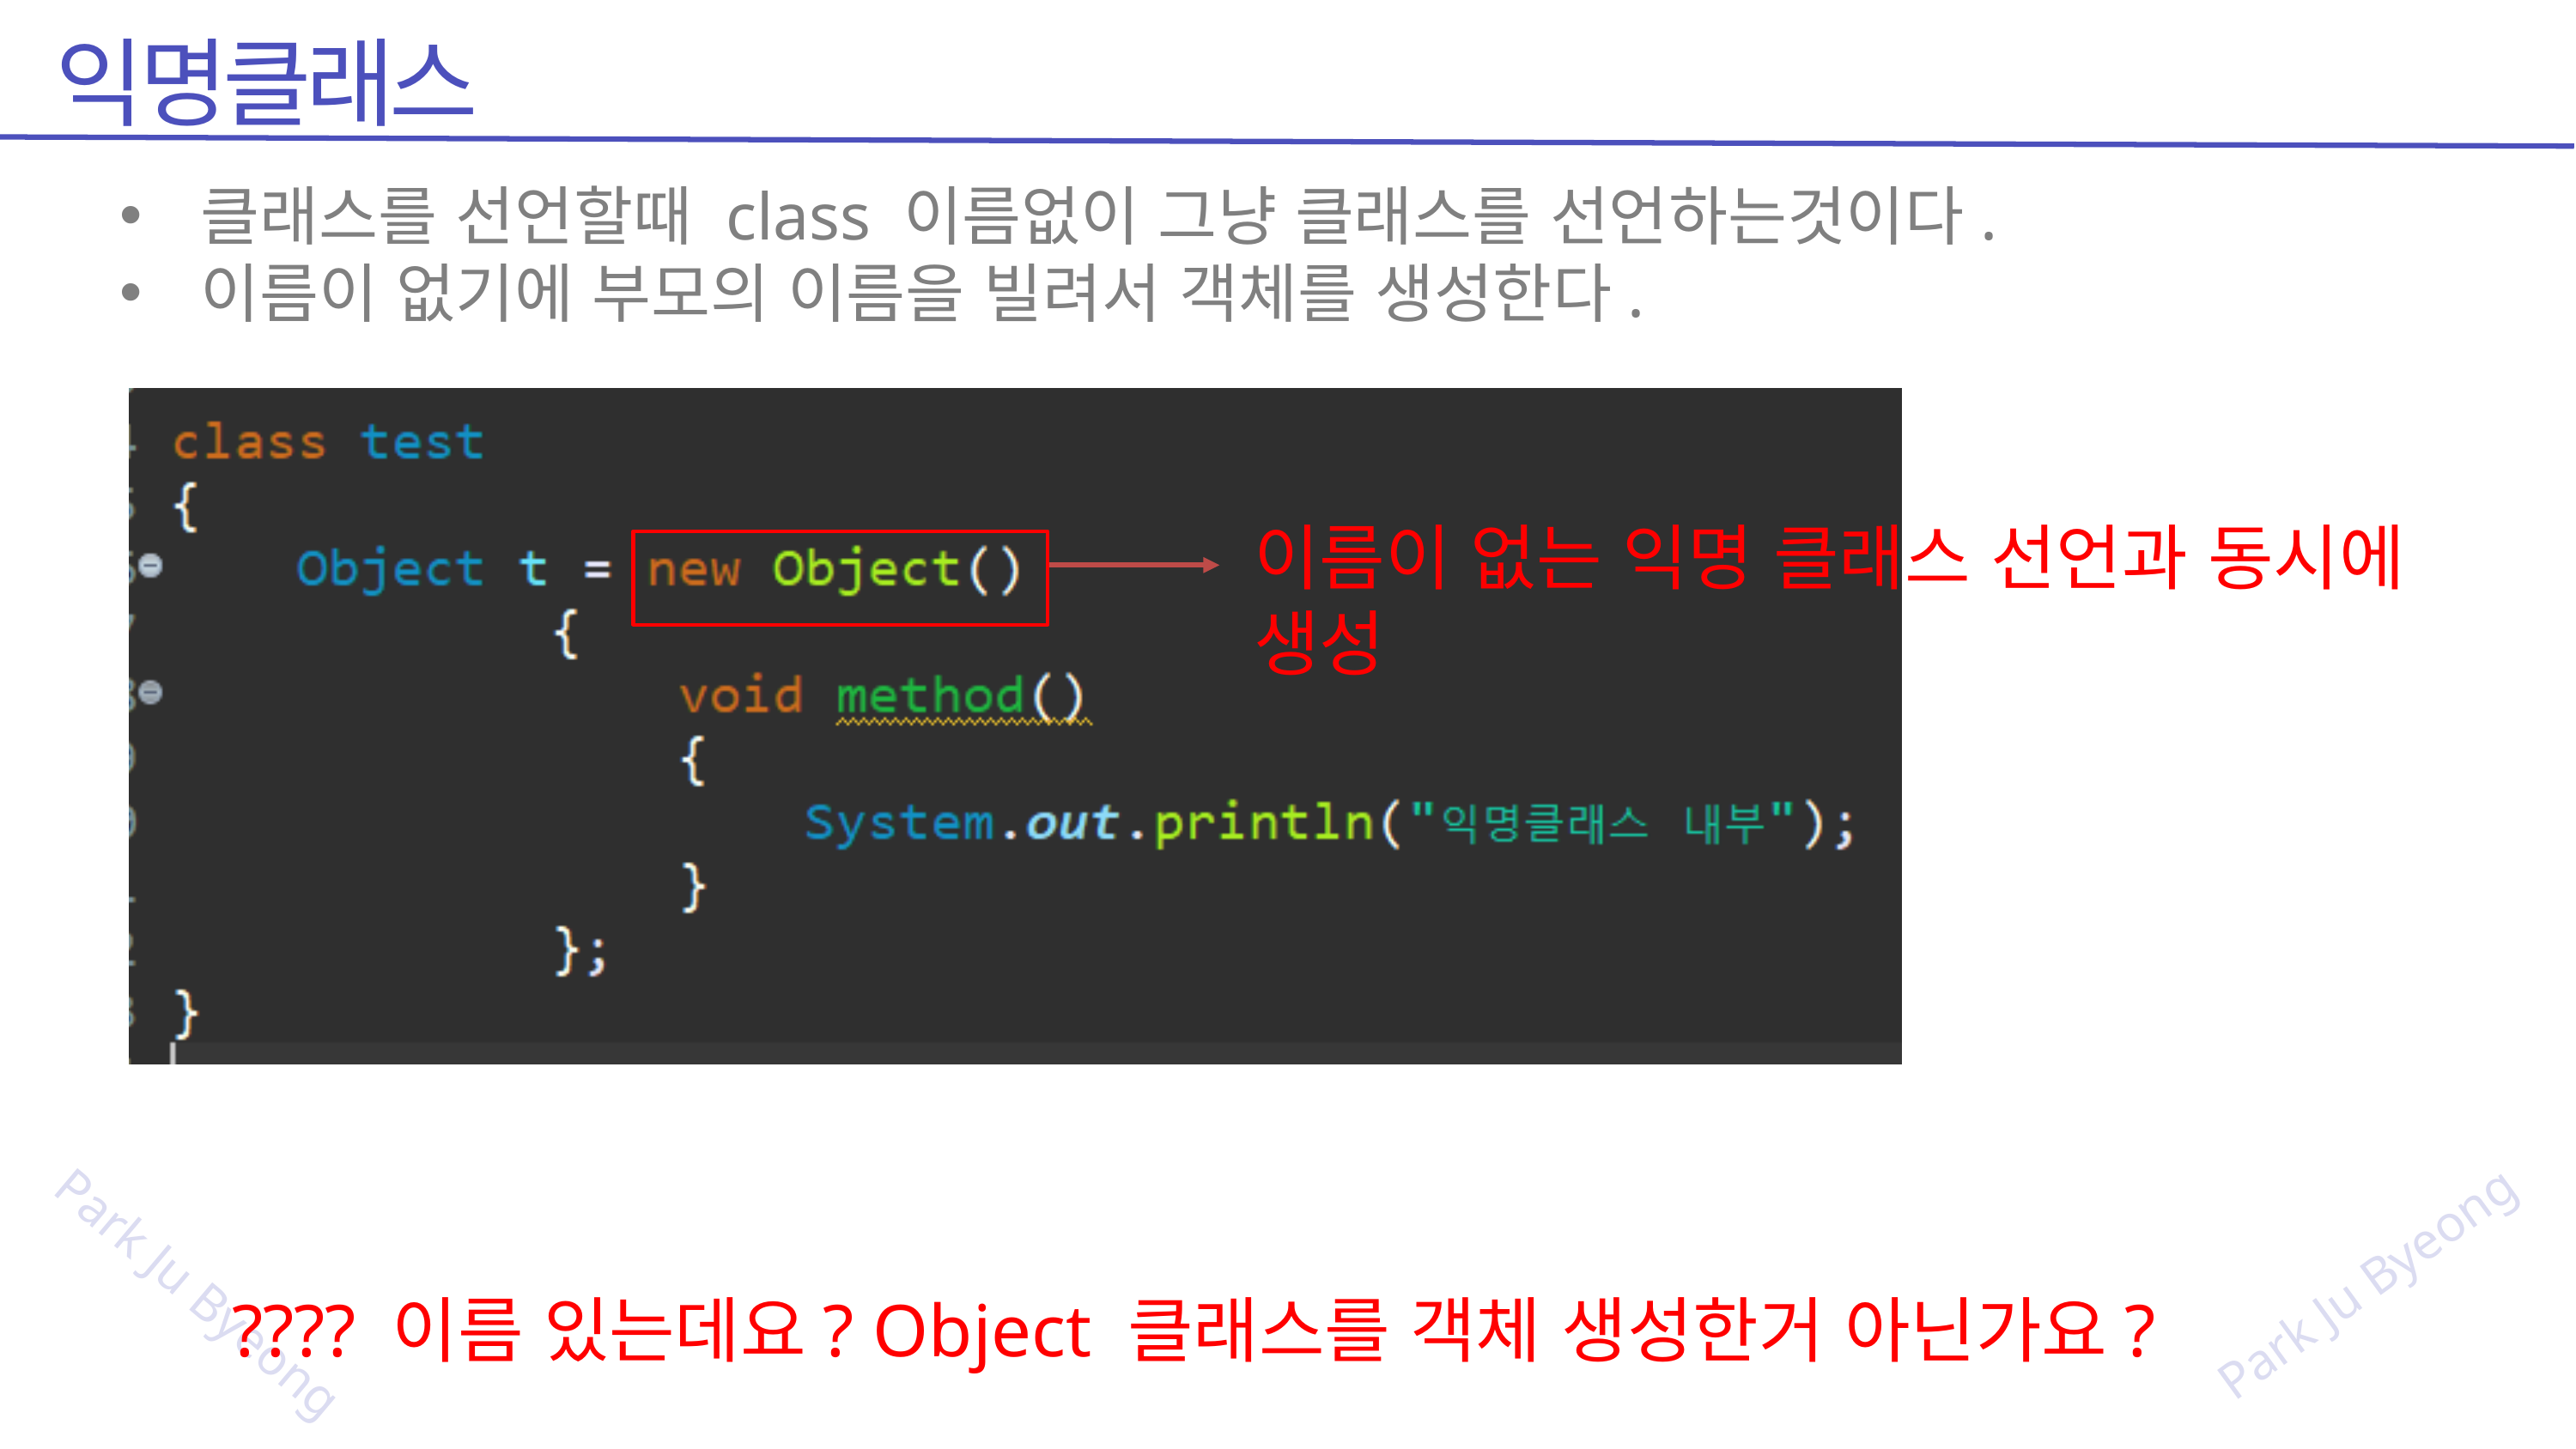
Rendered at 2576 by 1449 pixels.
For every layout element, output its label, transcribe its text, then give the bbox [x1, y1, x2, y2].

text_box 클래스를 선언할때 class 이름없이 그냥 클래스를 선언하는것이다. 이름이 없기에 부모의 이름을 빌려서 객체를 생성한다. [106, 168, 2103, 336]
text_box 익명클래스 [43, 15, 1567, 134]
text_box 이름이 없는 익명 클래스 선언과 동시에 생성 [1908, 506, 2533, 691]
picture [128, 388, 1902, 1065]
text_box ???? 이름 있는데요? Object 클래스를 객체 생성한거 아닌가요? [219, 1279, 2533, 1378]
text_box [0, 136, 2574, 147]
